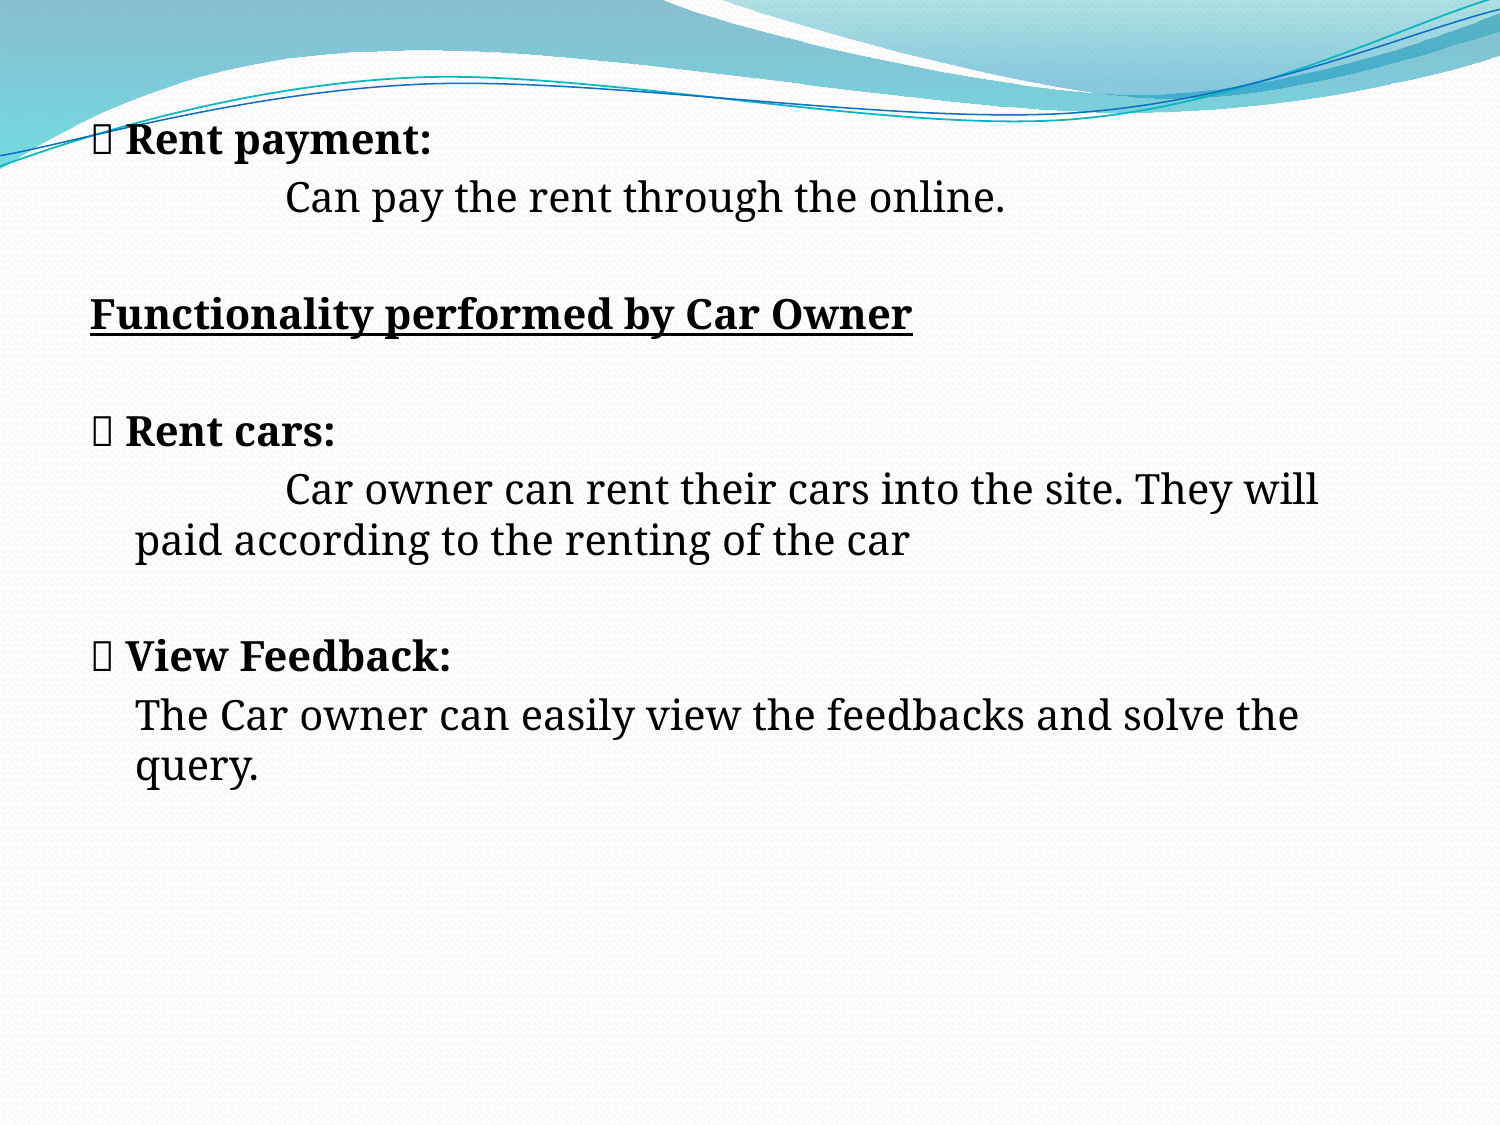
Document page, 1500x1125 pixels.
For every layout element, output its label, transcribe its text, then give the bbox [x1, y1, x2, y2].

list  Rent payment: Can pay the rent through the online. Functionality performed by Car Owner  Rent cars: Car owner can rent their cars into the site. They will paid according to the renting of the car  View Feedback: The Car owner can easily view the feedbacks and solve the query. [75, 105, 1425, 1038]
